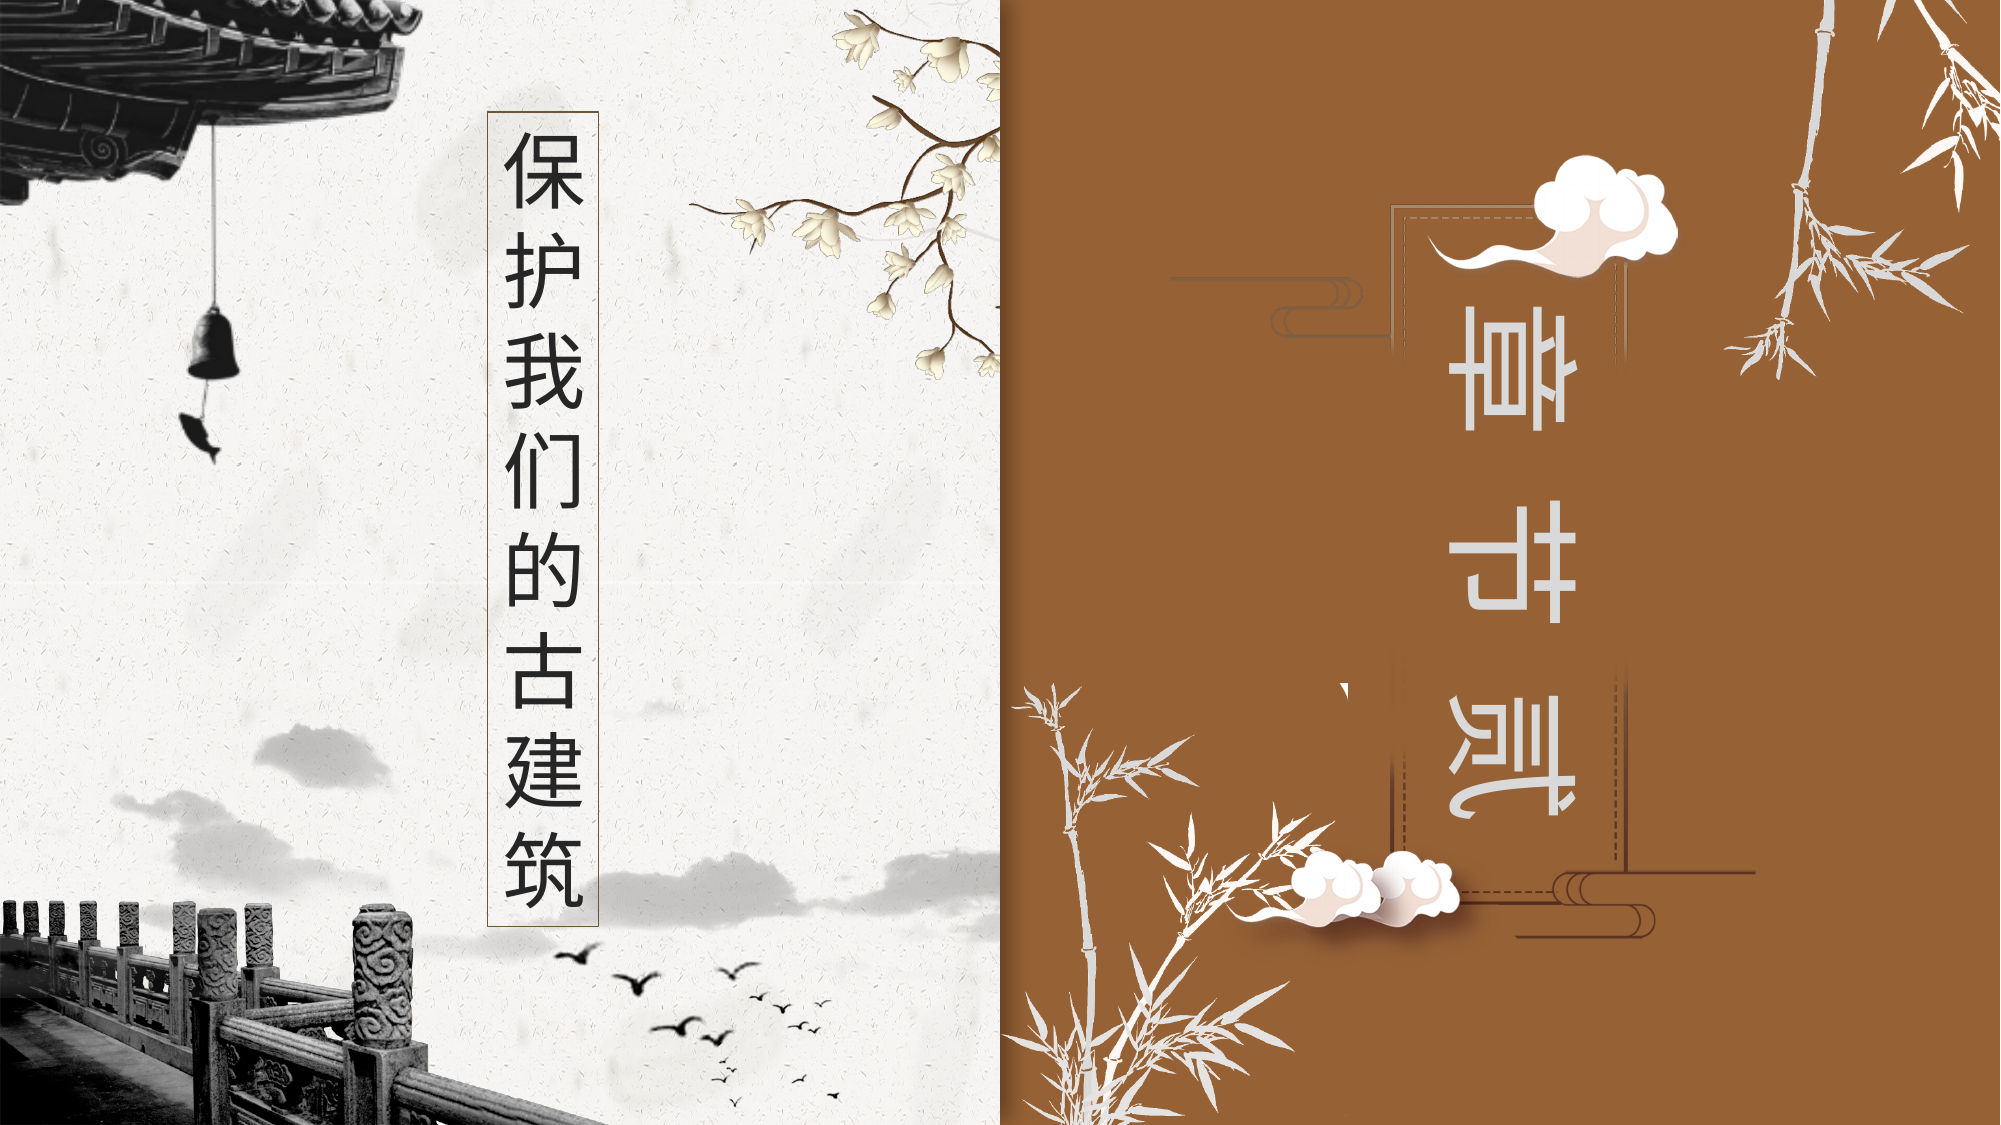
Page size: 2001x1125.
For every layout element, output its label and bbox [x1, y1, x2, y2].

text_box [411, 112, 599, 936]
picture [1708, 0, 2000, 380]
text_box [1170, 148, 1756, 977]
text_box [0, 655, 1000, 1125]
picture [653, 0, 1000, 395]
text_box [448, 0, 1001, 683]
text_box [0, 487, 411, 655]
picture [0, 0, 448, 487]
picture [999, 683, 1348, 1125]
picture [542, 935, 842, 1113]
